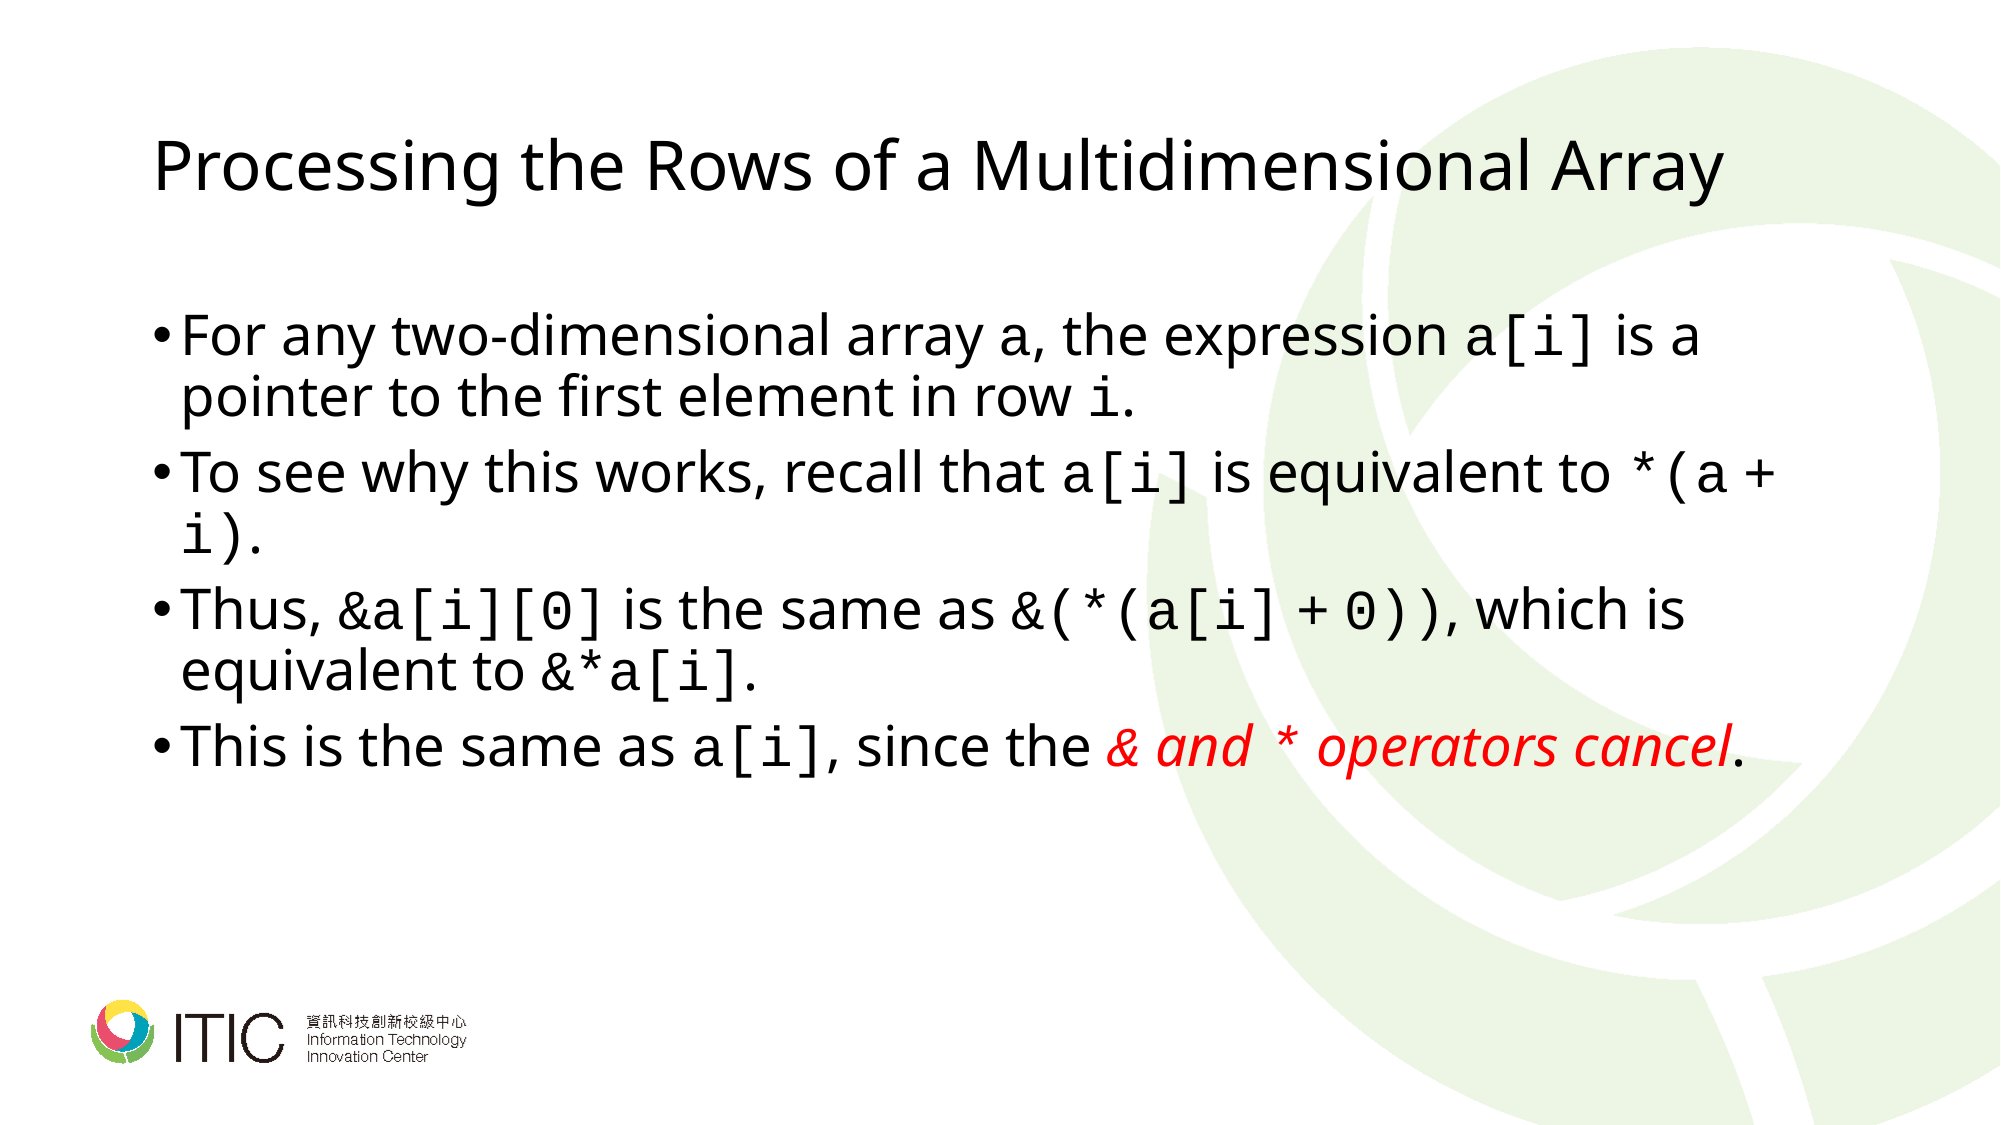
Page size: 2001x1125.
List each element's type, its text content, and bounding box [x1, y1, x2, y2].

picture [0, 0, 2001, 1125]
title Processing the Rows of a Multidimensional Array [137, 59, 1863, 278]
list For any two-dimensional array a, the expression a[i] is a pointer to the first element in row i. To see why this works, recall that a[i] is equivalent to *(a + i). Thus, &a[i][0] is the same as &(*(a[i] + 0)), which is equivalent to &*a[i]. This is the same as a[i], since the & and * operators cancel. [137, 299, 1863, 1014]
